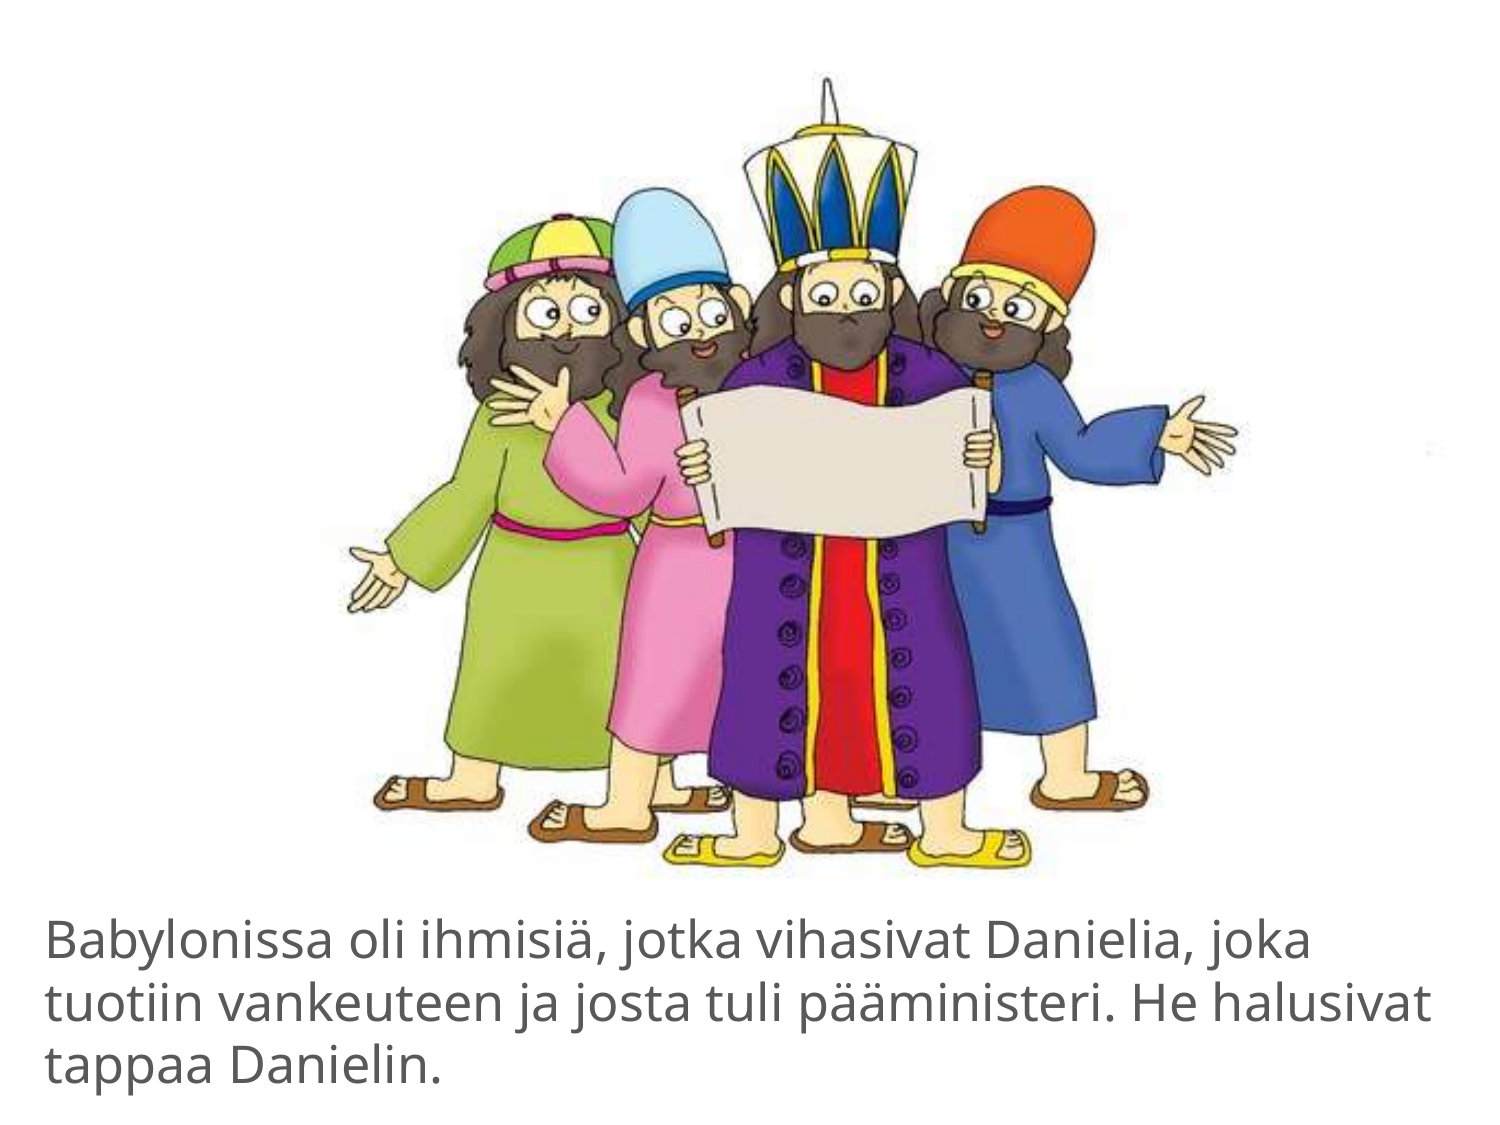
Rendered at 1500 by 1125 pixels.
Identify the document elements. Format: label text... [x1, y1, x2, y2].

picture [40, 1, 1466, 894]
text_box Babylonissa oli ihmisiä, jotka vihasivat Danielia, joka tuotiin vankeuteen ja josta tuli pääministeri. He halusivat tappaa Danielin. [29, 898, 1500, 1102]
